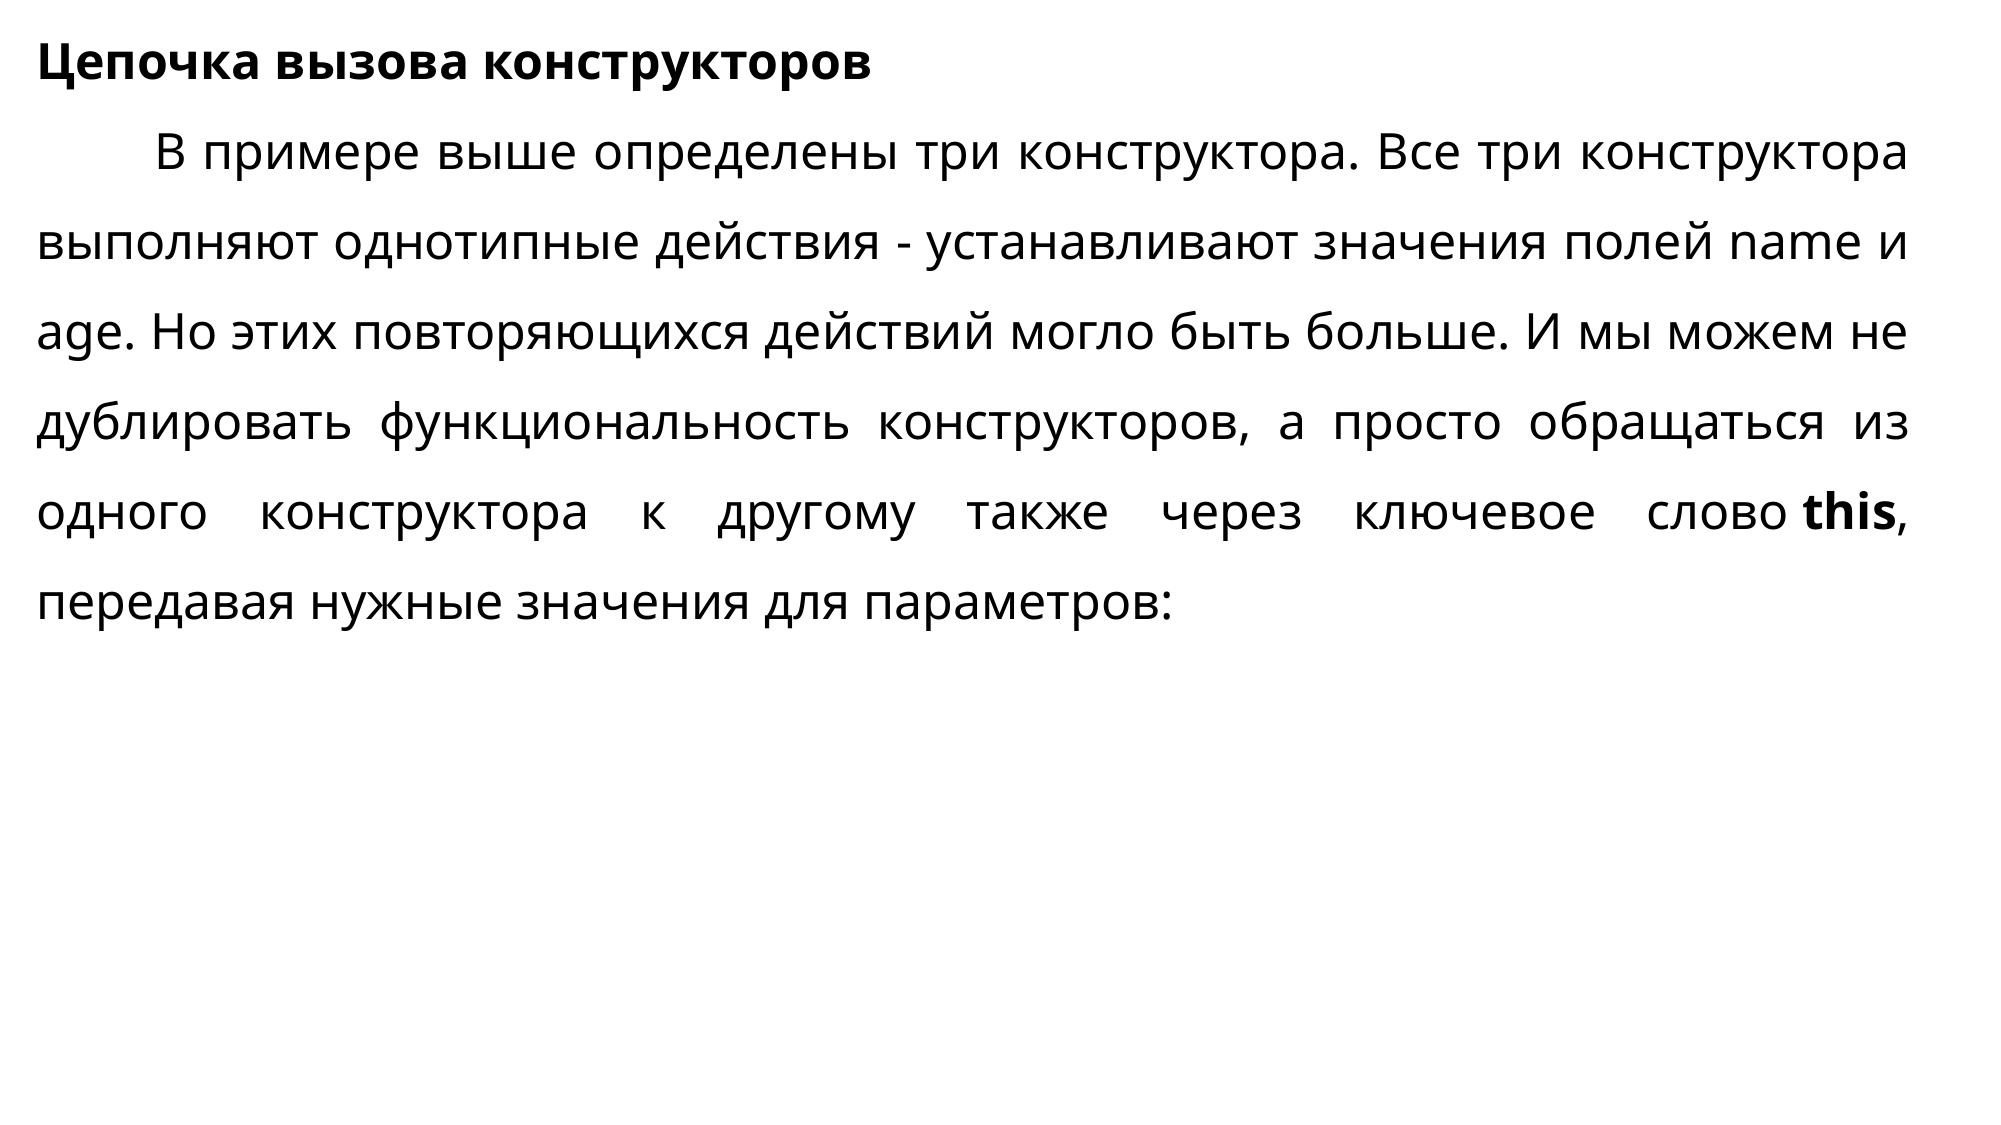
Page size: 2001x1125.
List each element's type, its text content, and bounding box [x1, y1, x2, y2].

text_box Цепочка вызова конструкторов В примере выше определены три конструктора. Все три конструктора выполняют однотипные действия - устанавливают значения полей name и age. Но этих повторяющихся действий могло быть больше. И мы можем не дублировать функциональность конструкторов, а просто обращаться из одного конструктора к другому также через ключевое слово this, передавая нужные значения для параметров: [21, 22, 1925, 637]
